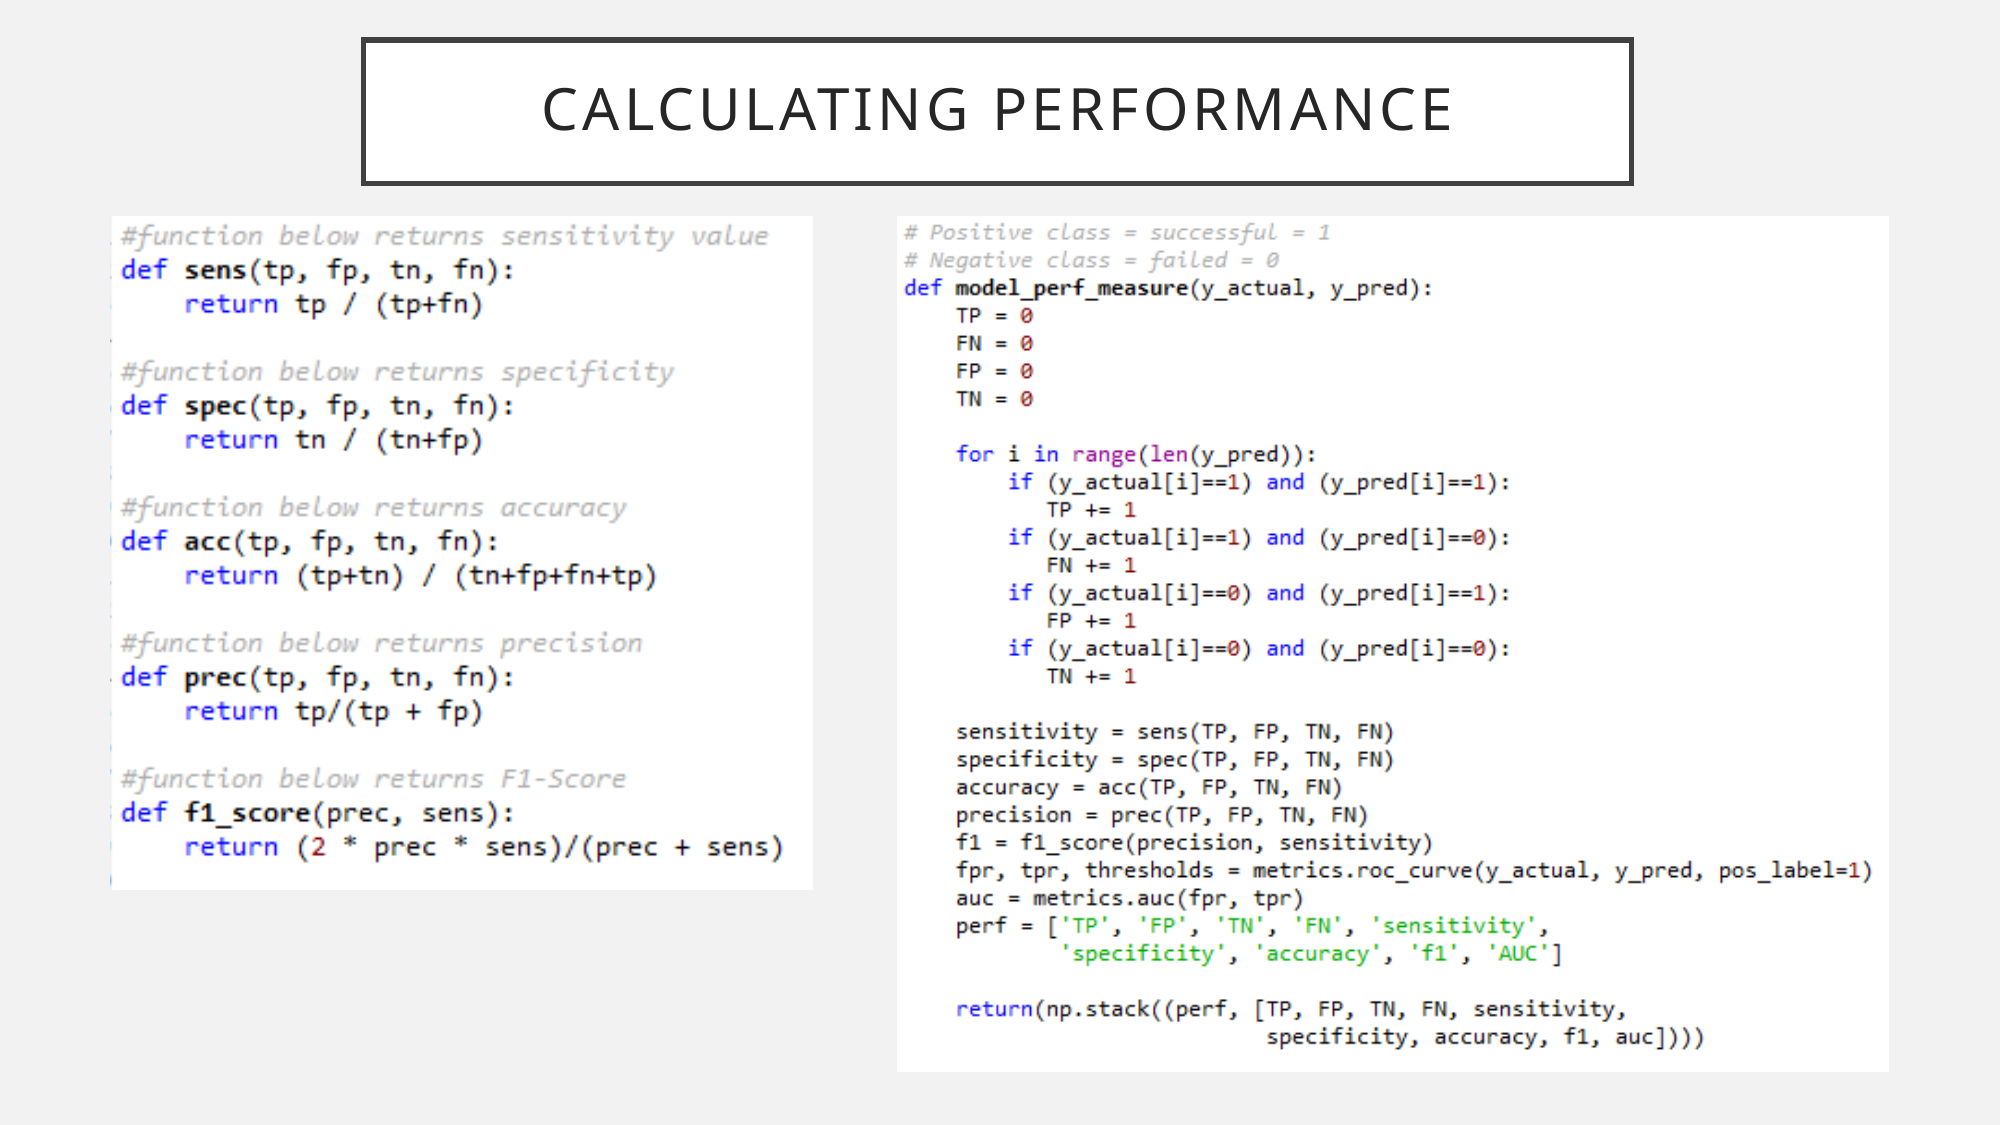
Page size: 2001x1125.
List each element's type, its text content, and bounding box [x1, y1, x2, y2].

title Calculating performance [361, 37, 1634, 186]
picture [110, 216, 813, 890]
picture [897, 216, 1889, 1072]
